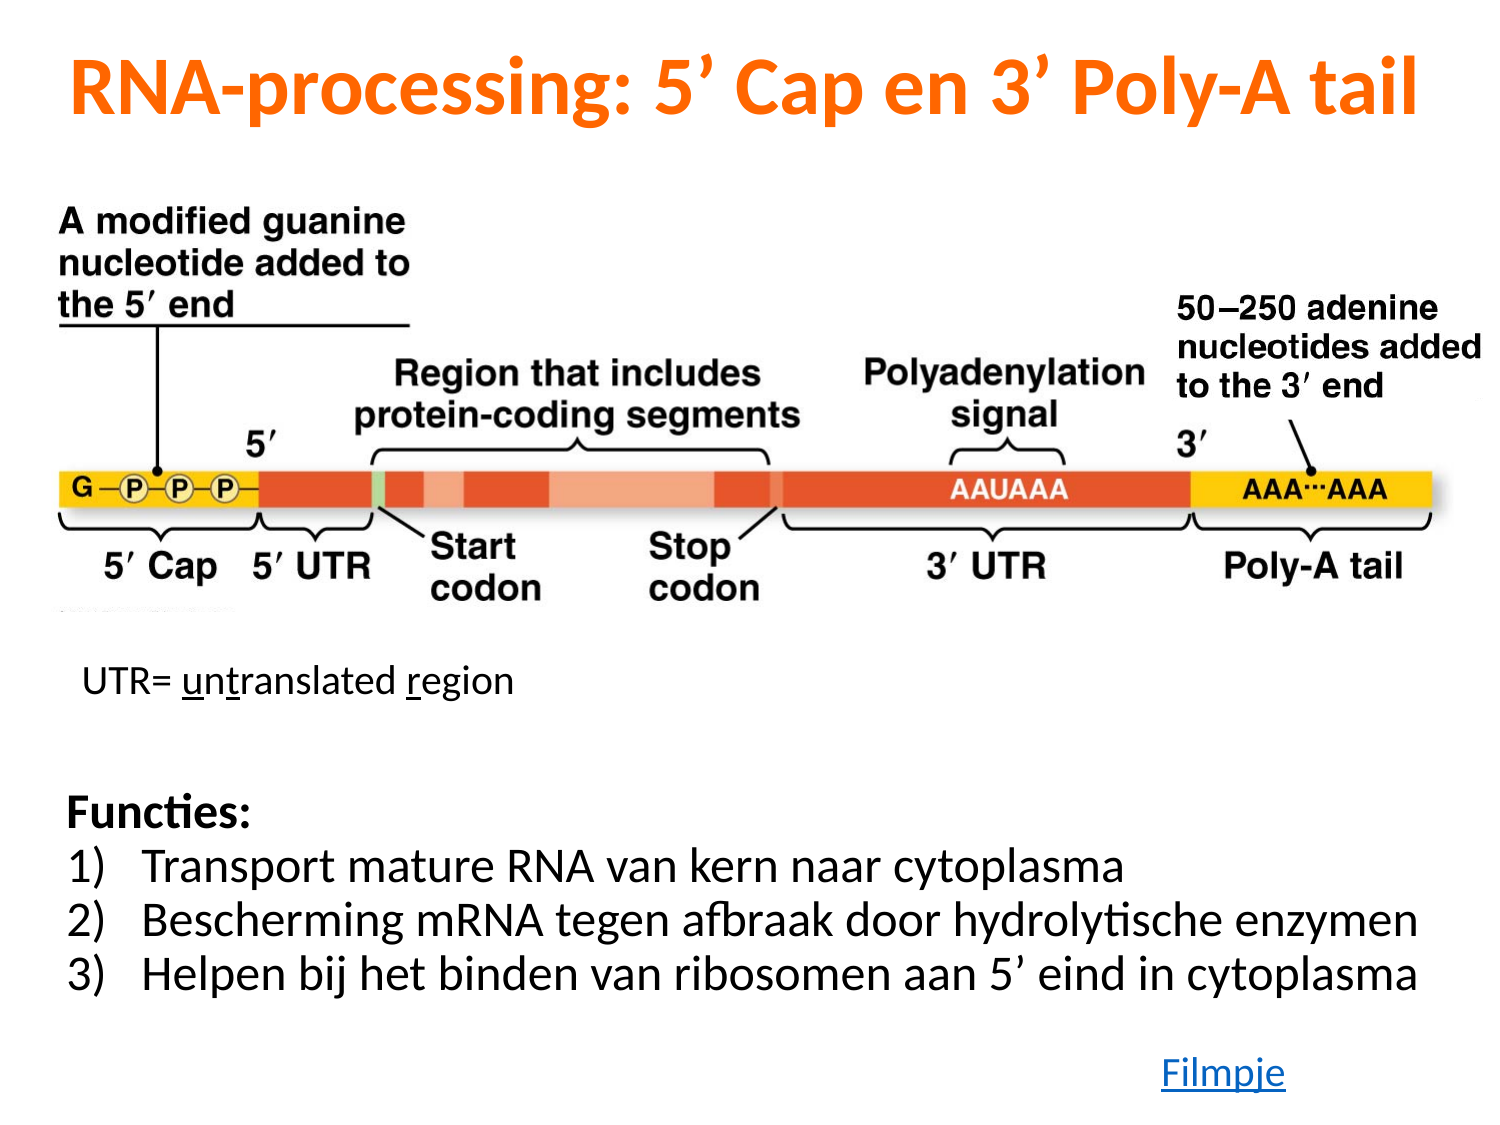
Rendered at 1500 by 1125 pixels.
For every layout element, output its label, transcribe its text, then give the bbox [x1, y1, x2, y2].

list Functies: Transport mature RNA van kern naar cytoplasma Bescherming mRNA tegen afbraak door hydrolytische enzymen Helpen bij het binden van ribosomen aan 5’ eind in cytoplasma [51, 777, 1500, 1038]
text_box Filmpje [1146, 1037, 1454, 1103]
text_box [51, 184, 1500, 612]
title RNA-processing: 5’ Cap en 3’ Poly-A tail [54, 18, 1454, 157]
text_box UTR= untranslated region [66, 645, 776, 710]
